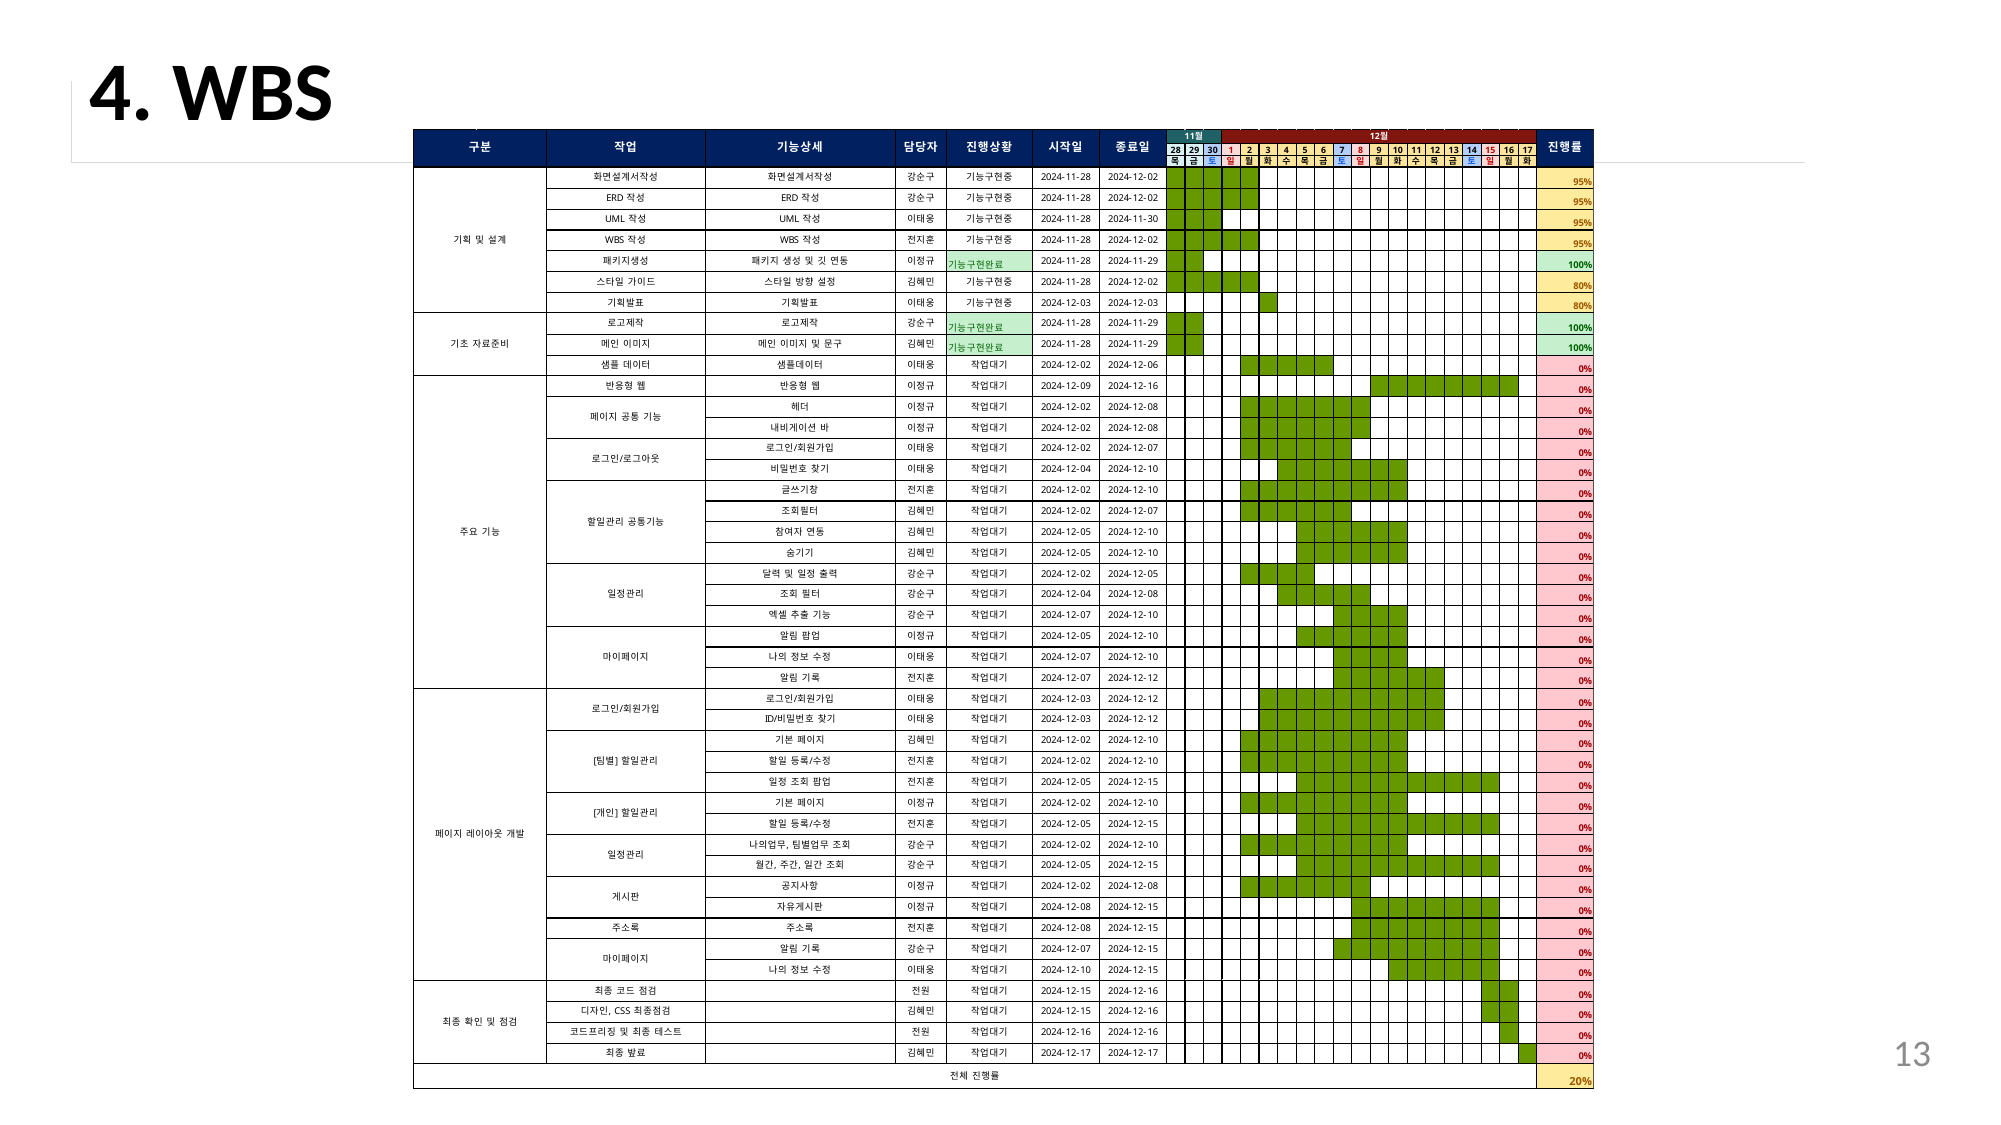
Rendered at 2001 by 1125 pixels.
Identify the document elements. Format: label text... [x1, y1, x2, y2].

title 4. WBS [74, 37, 1949, 138]
slide_number 13 [1595, 1021, 1947, 1082]
picture [412, 129, 1595, 1090]
